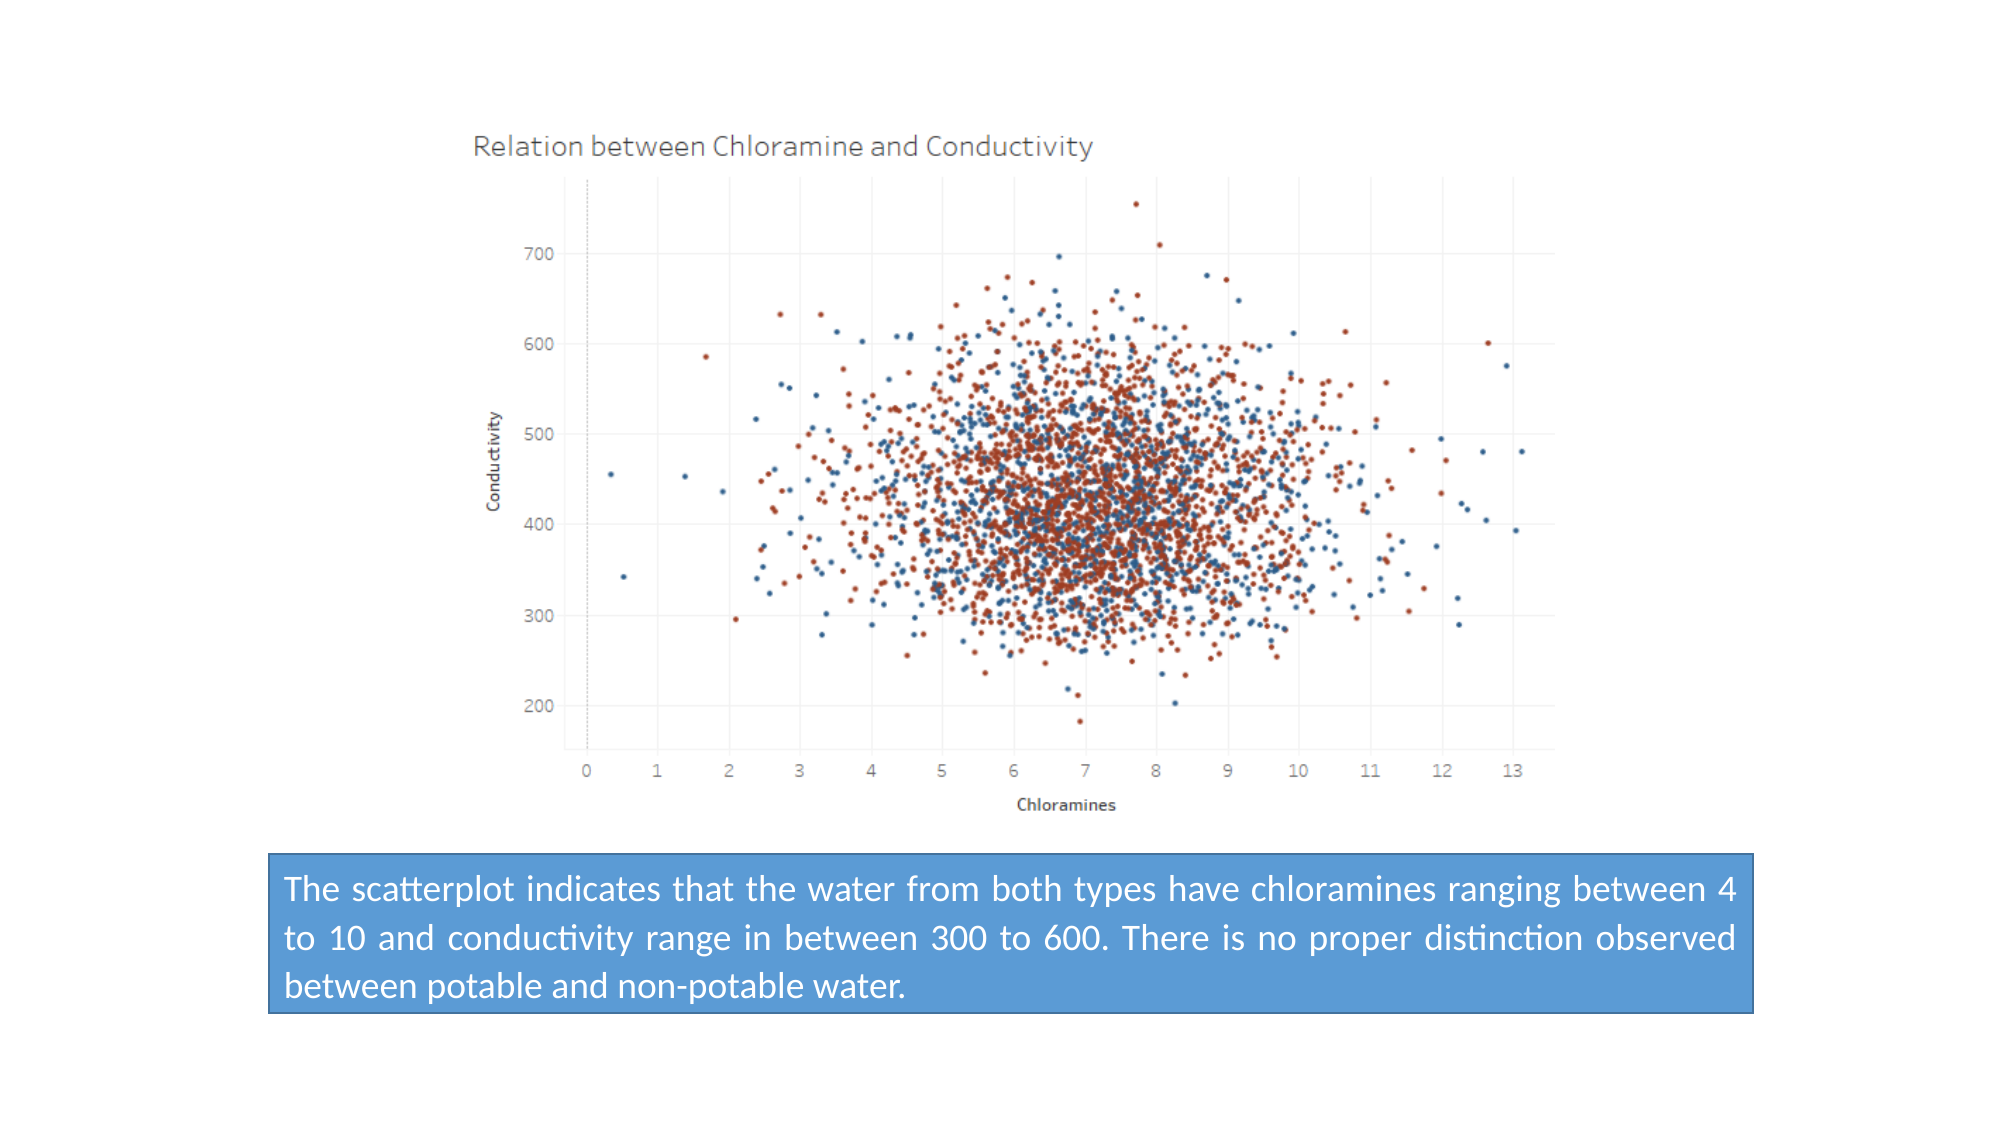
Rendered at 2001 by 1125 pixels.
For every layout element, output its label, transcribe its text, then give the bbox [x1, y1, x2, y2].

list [467, 118, 1555, 832]
text_box The scatterplot indicates that the water from both types have chloramines ranging between 4 to 10 and conductivity range in between 300 to 600. There is no proper distinction observed between potable and non-potable water. [268, 853, 1754, 1014]
